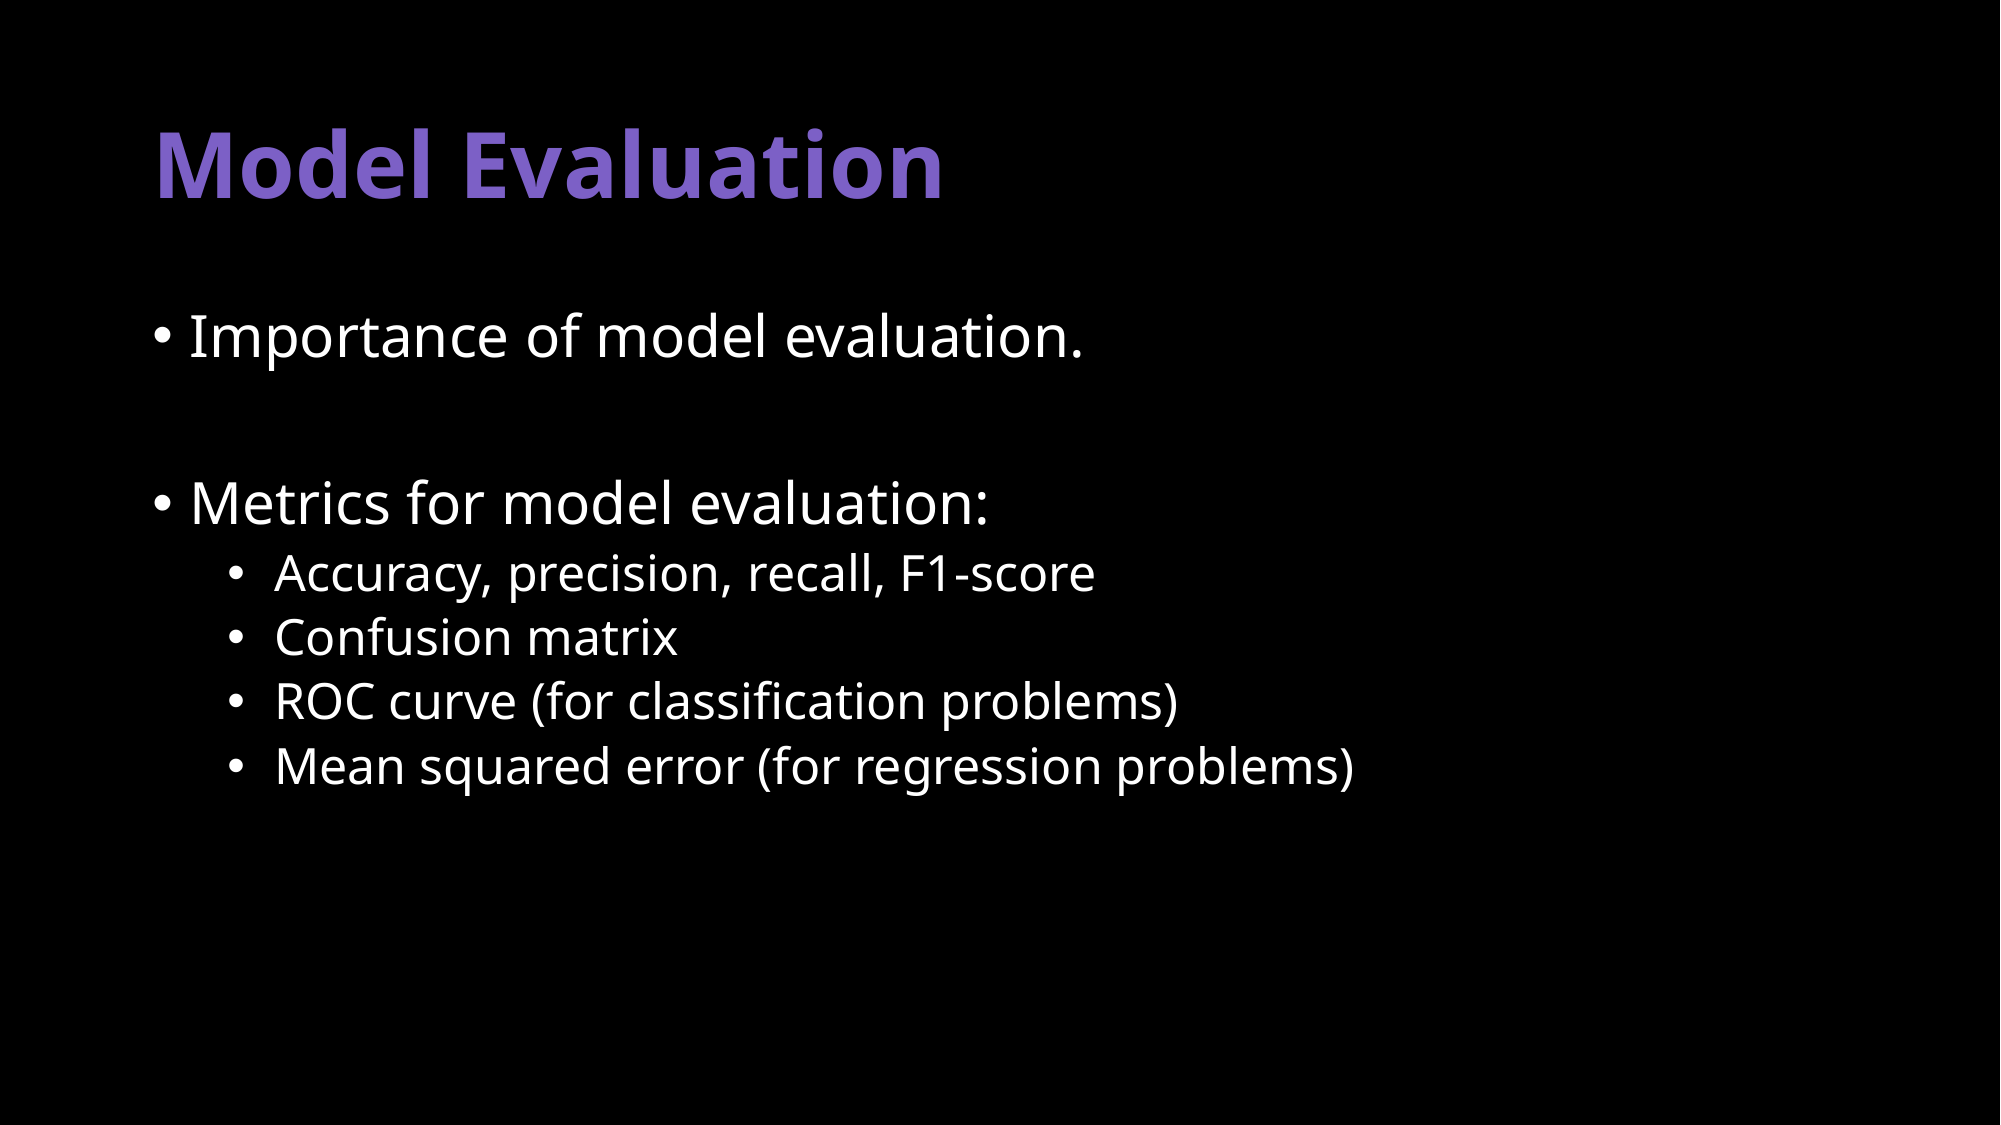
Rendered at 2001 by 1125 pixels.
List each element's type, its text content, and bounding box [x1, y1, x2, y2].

title Model Evaluation [137, 59, 1863, 278]
list Importance of model evaluation. Metrics for model evaluation: Accuracy, precision, recall, F1-score Confusion matrix ROC curve (for classification problems) Mean squared error (for regression problems) [137, 299, 1863, 1014]
